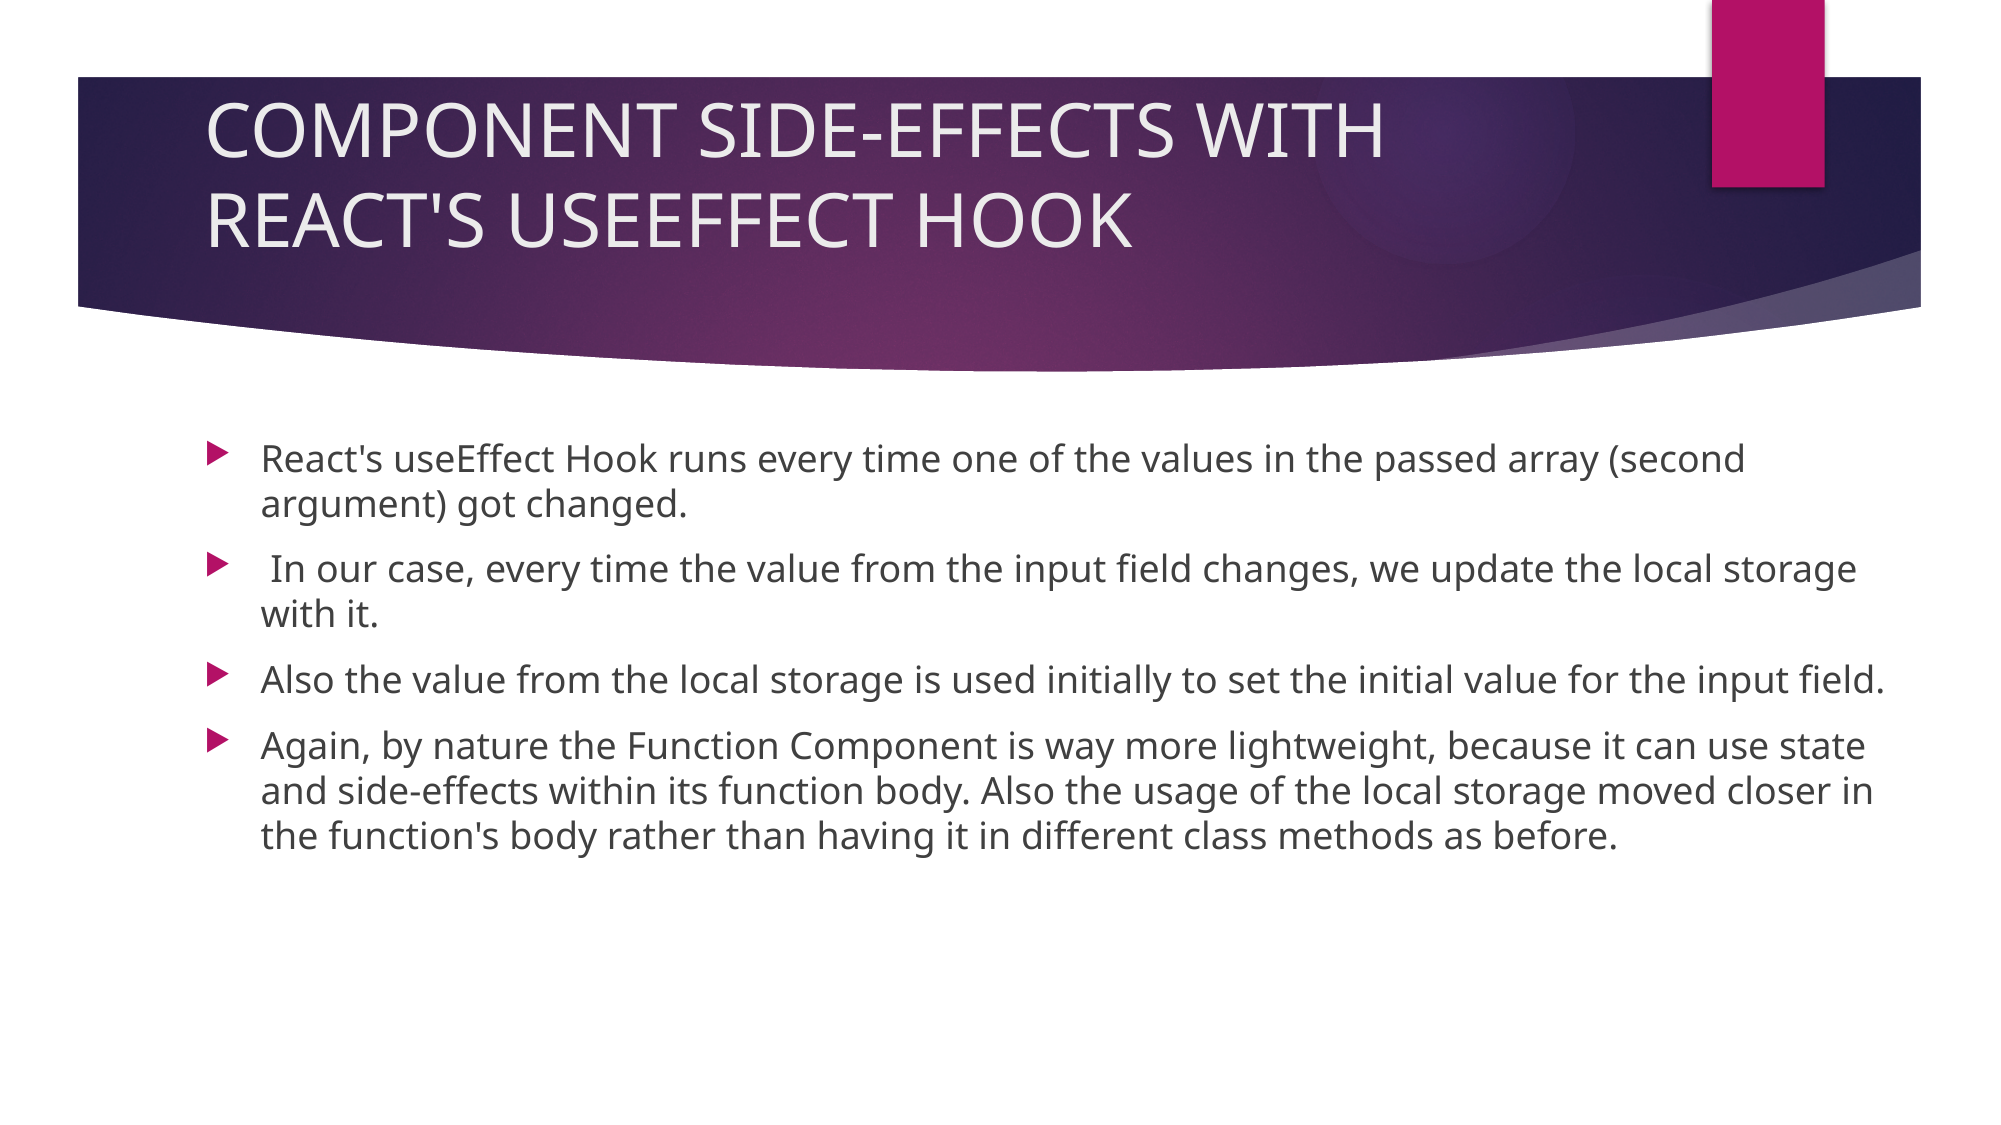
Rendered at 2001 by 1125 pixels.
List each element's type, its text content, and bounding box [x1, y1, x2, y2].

list React's useEffect Hook runs every time one of the values in the passed array (second argument) got changed. In our case, every time the value from the input field changes, we update the local storage with it. Also the value from the local storage is used initially to set the initial value for the input field. Again, by nature the Function Component is way more lightweight, because it can use state and side-effects within its function body. Also the usage of the local storage moved closer in the function's body rather than having it in different class methods as before. [189, 427, 1957, 988]
title COMPONENT SIDE-EFFECTS WITH REACT'S USEEFFECT HOOK [189, 159, 1627, 276]
